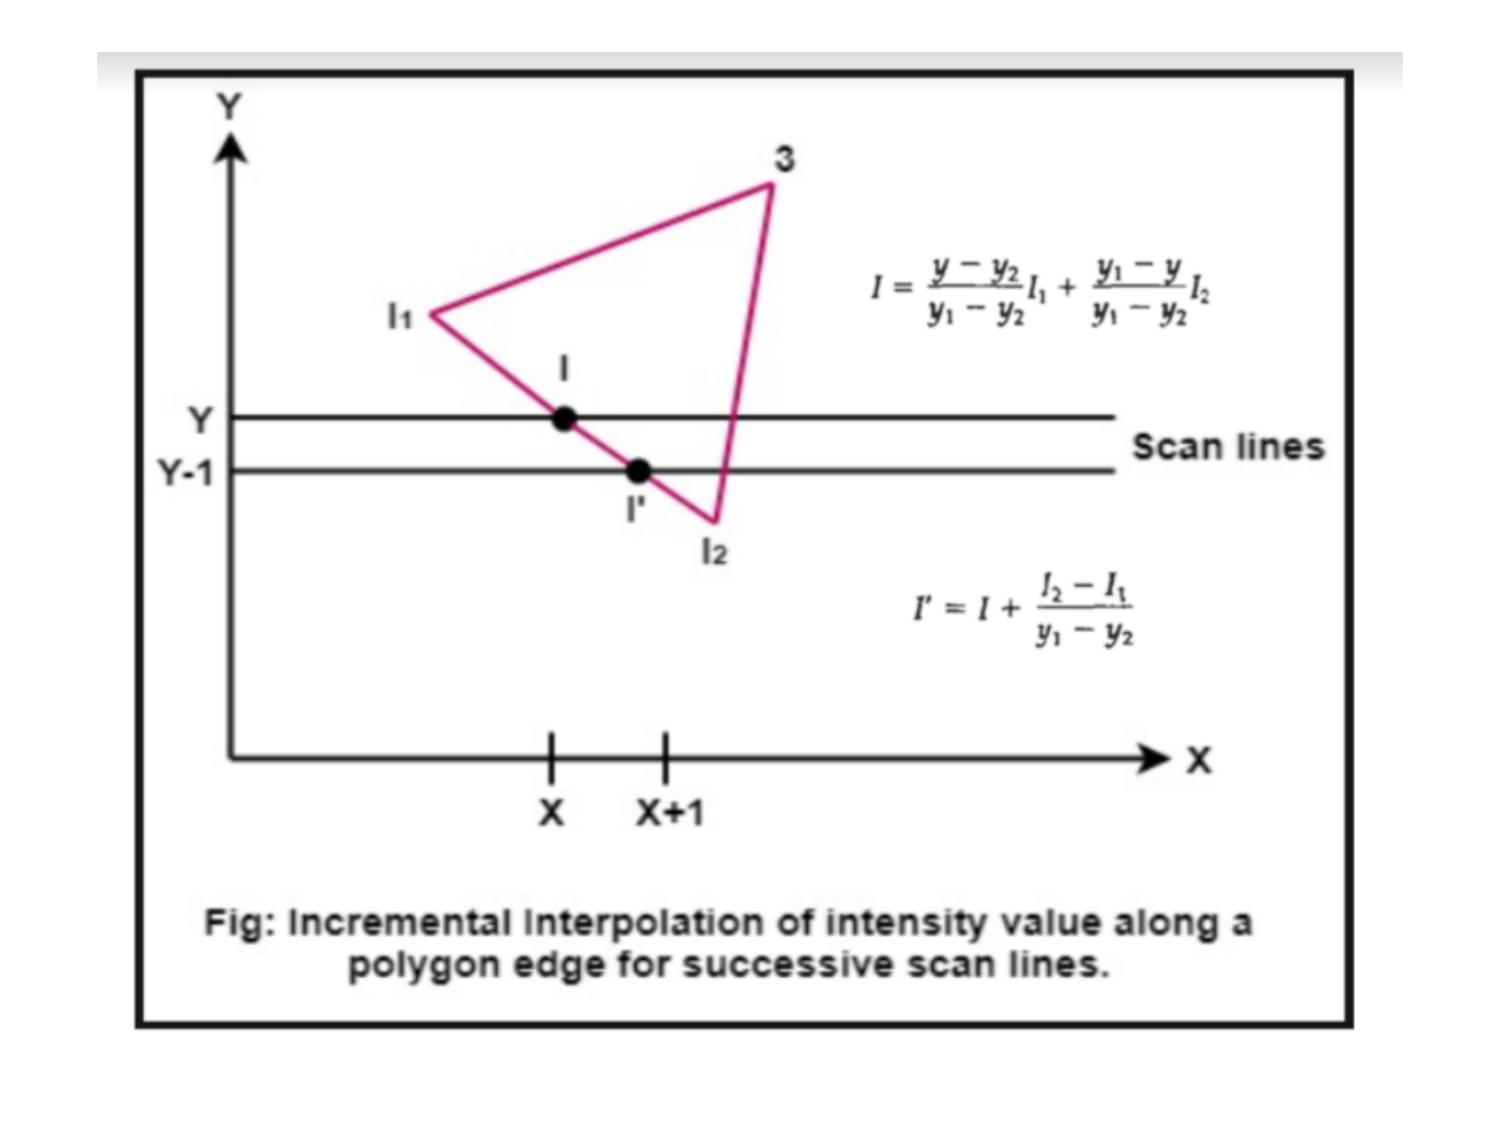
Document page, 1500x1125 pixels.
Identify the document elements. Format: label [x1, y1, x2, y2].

picture [97, 52, 1403, 1073]
